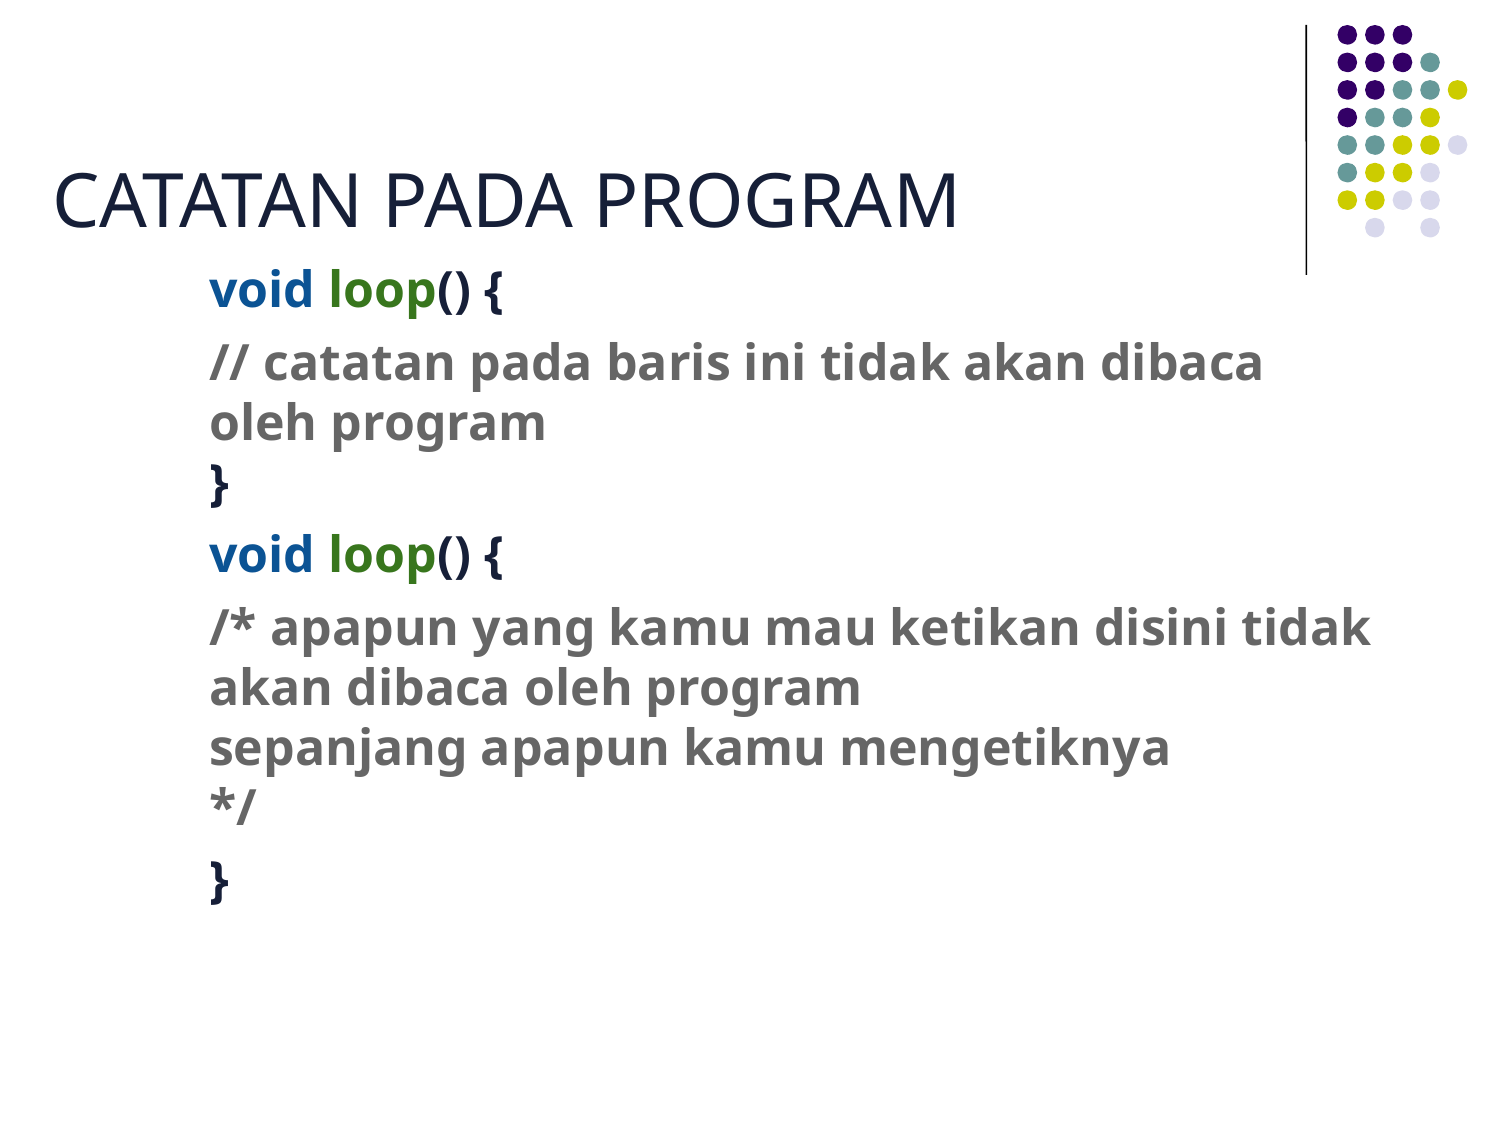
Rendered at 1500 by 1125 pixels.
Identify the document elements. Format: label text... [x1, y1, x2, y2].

list void loop() { // catatan pada baris ini tidak akan dibaca oleh program } void loop() { /* apapun yang kamu mau ketikan disini tidak akan dibaca oleh program sepanjang apapun kamu mengetiknya */ } [187, 249, 1400, 974]
title CATATAN PADA PROGRAM [37, 37, 1300, 250]
